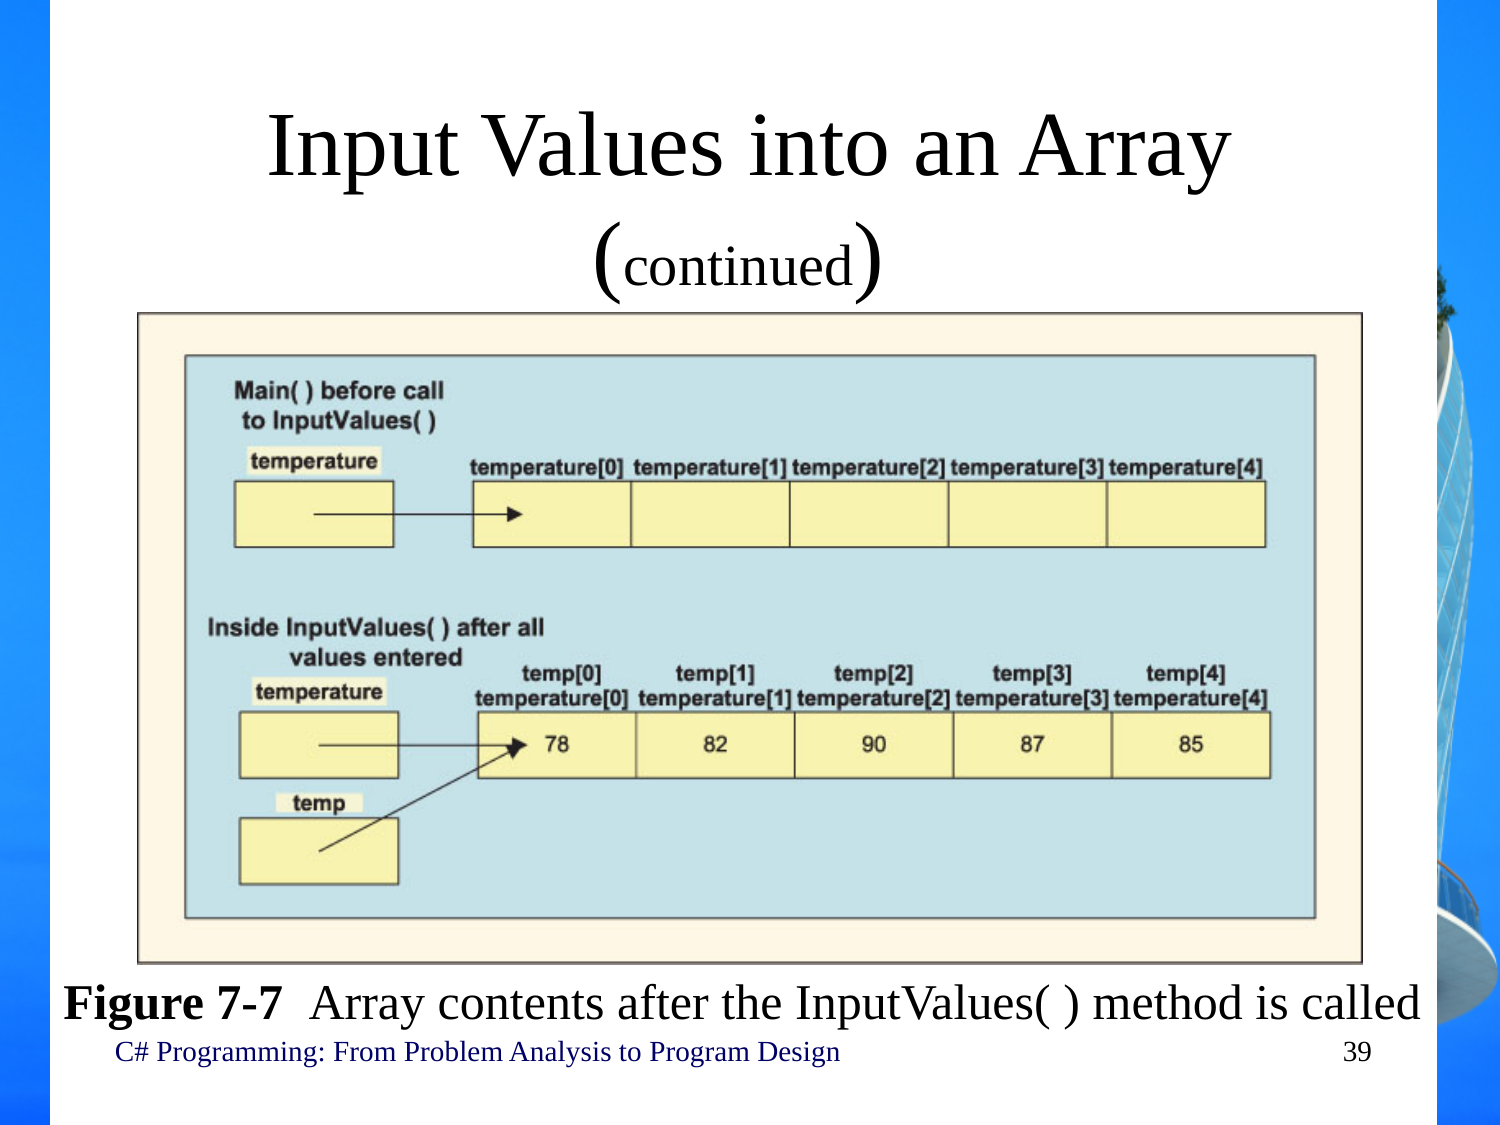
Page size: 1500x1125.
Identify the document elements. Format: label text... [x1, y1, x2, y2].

footer C# Programming: From Problem Analysis to Program Design [99, 1038, 988, 1101]
picture [1437, 0, 1500, 1125]
title Input Values into an Array (continued) [112, 99, 1388, 288]
text_box Figure 7-7 Array contents after the InputValues( ) method is called [48, 962, 1437, 1038]
picture [137, 312, 1363, 965]
slide_number 39 [1074, 1038, 1388, 1101]
picture [0, 0, 50, 1125]
